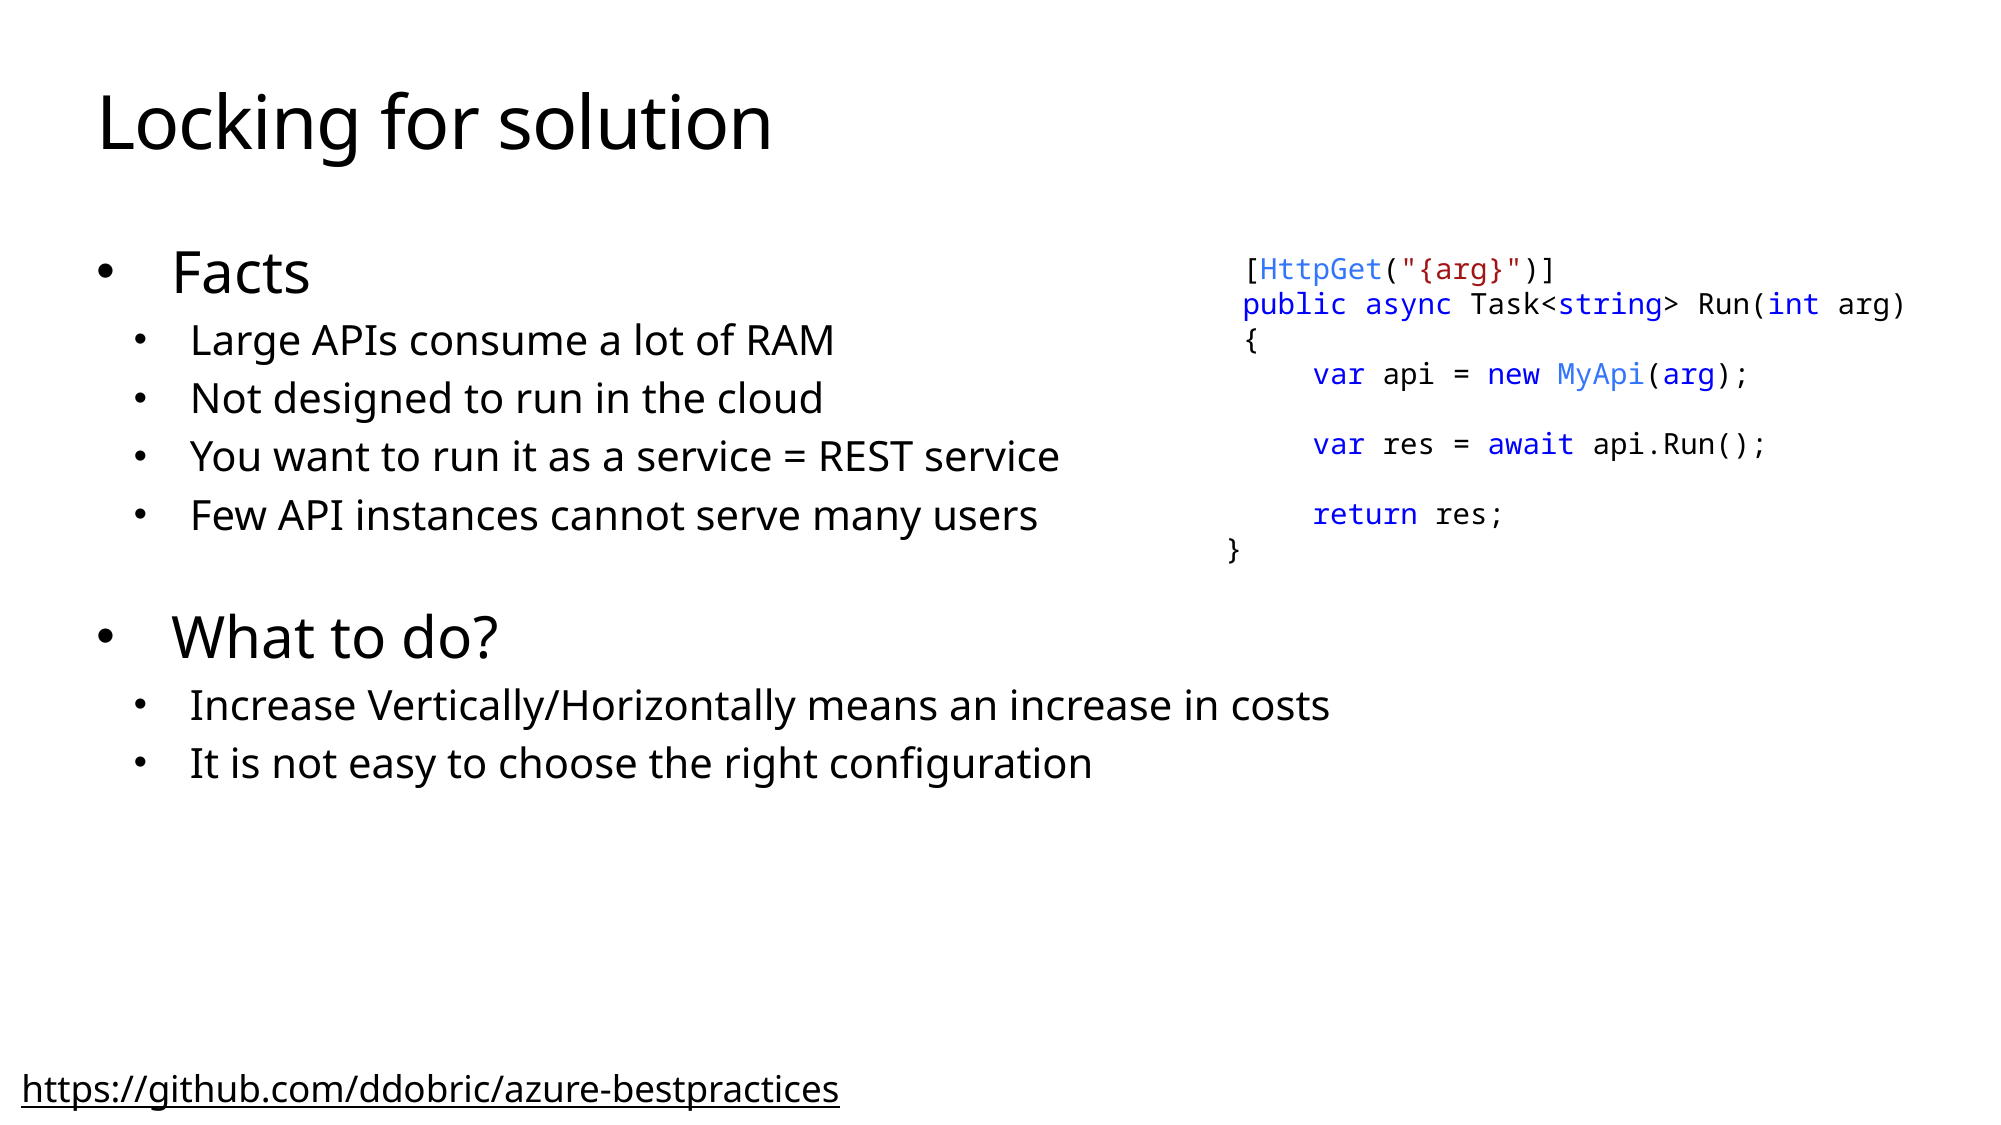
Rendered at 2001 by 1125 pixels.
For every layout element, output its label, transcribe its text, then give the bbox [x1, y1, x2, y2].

text_box https://github.com/ddobric/azure-bestpractices [6, 1058, 1099, 1124]
text_box [HttpGet("{arg}")] public async Task<string> Run(int arg) { var api = new MyApi(arg); var res = await api.Run(); return res; } [1087, 243, 2000, 573]
title Locking for solution [96, 75, 1904, 166]
list Facts Large APIs consume a lot of RAM Not designed to run in the cloud You want to run it as a service = REST service Few API instances cannot serve many users What to do? Increase Vertically/Horizontally means an increase in costs It is not easy to choose the right configuration [96, 235, 1904, 805]
